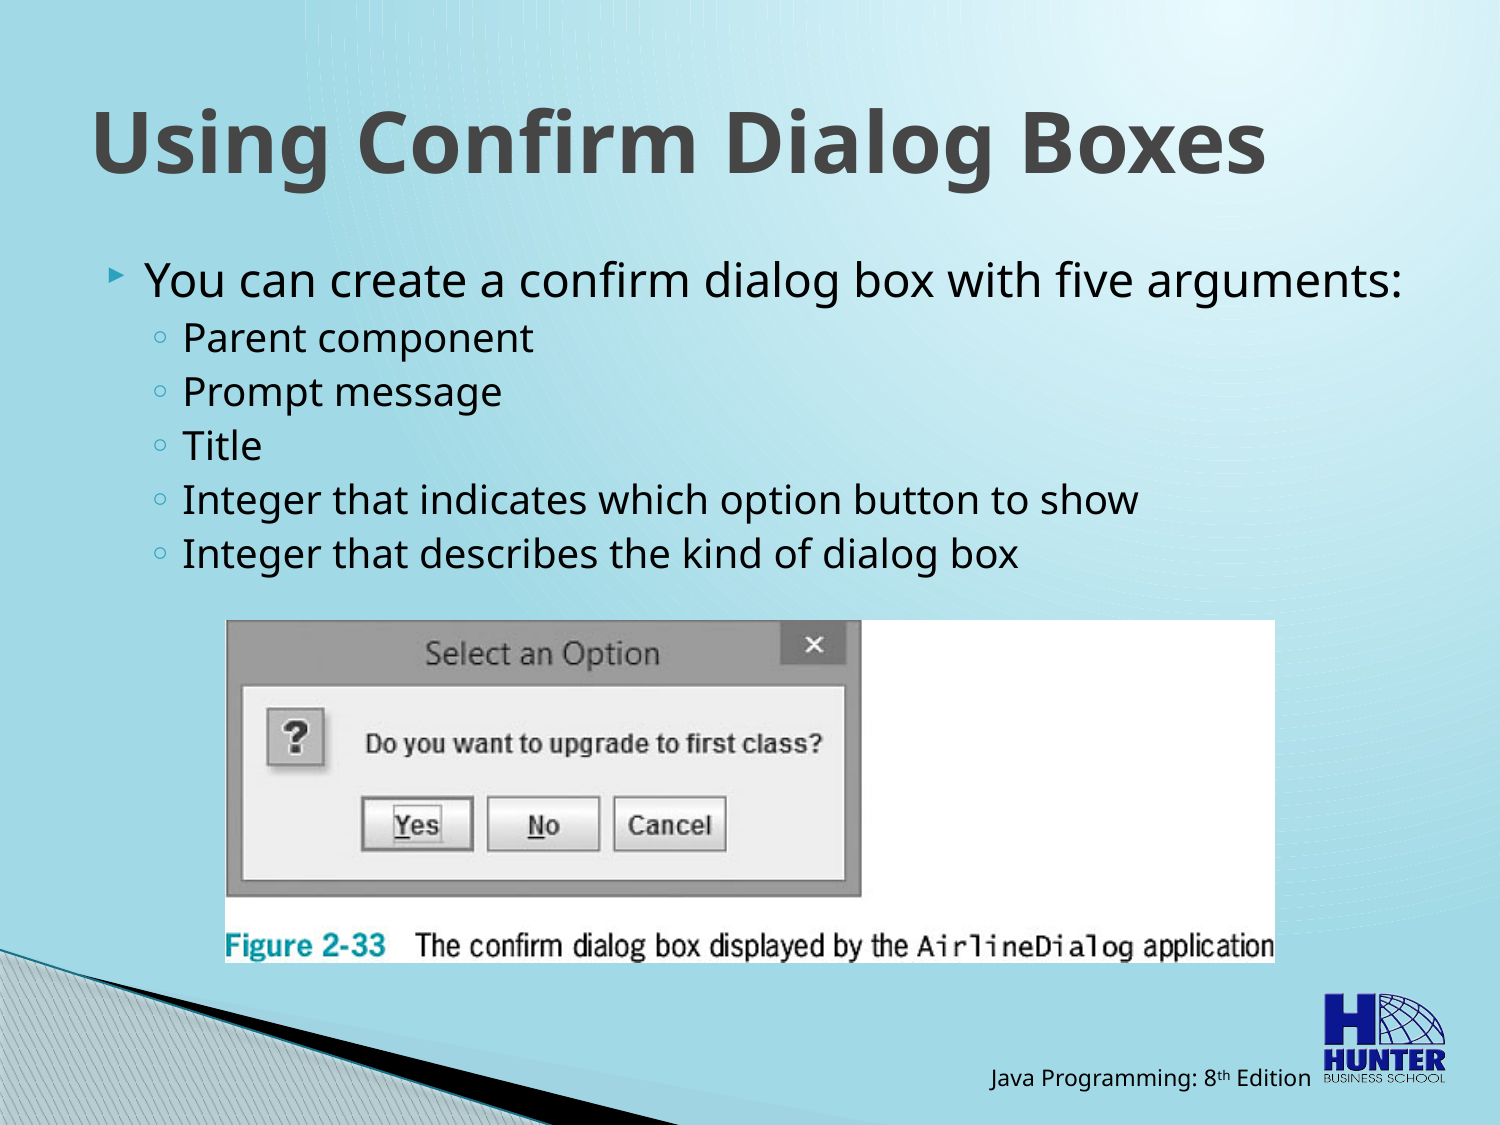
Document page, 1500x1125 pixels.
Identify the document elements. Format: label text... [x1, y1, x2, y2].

list You can create a confirm dialog box with five arguments: Parent component Prompt message Title Integer that indicates which option button to show Integer that describes the kind of dialog box [75, 243, 1425, 621]
picture [1324, 993, 1446, 1084]
title Using Confirm Dialog Boxes [75, 45, 1425, 233]
picture [224, 620, 1276, 963]
